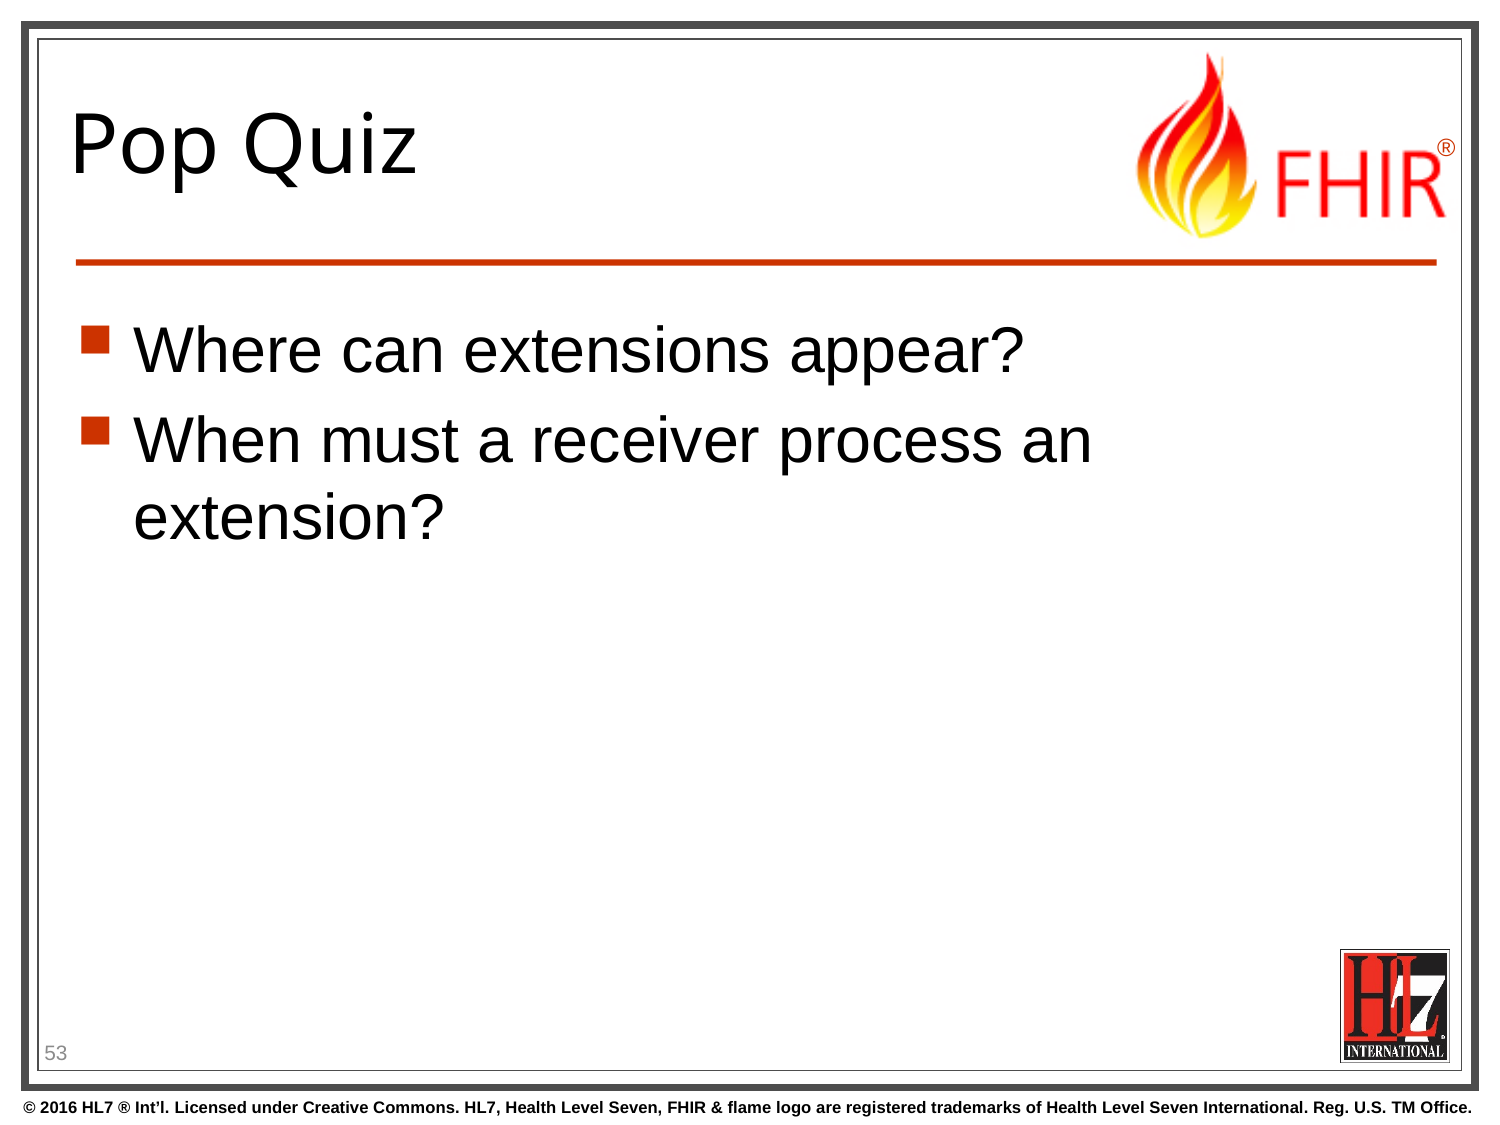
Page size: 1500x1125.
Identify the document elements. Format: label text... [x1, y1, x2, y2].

slide_number 53 [29, 1034, 148, 1071]
picture [1124, 42, 1458, 249]
picture [1340, 949, 1450, 1063]
title Pop Quiz [53, 54, 1128, 244]
list Where can extensions appear? When must a receiver process an extension? [62, 299, 1438, 1059]
